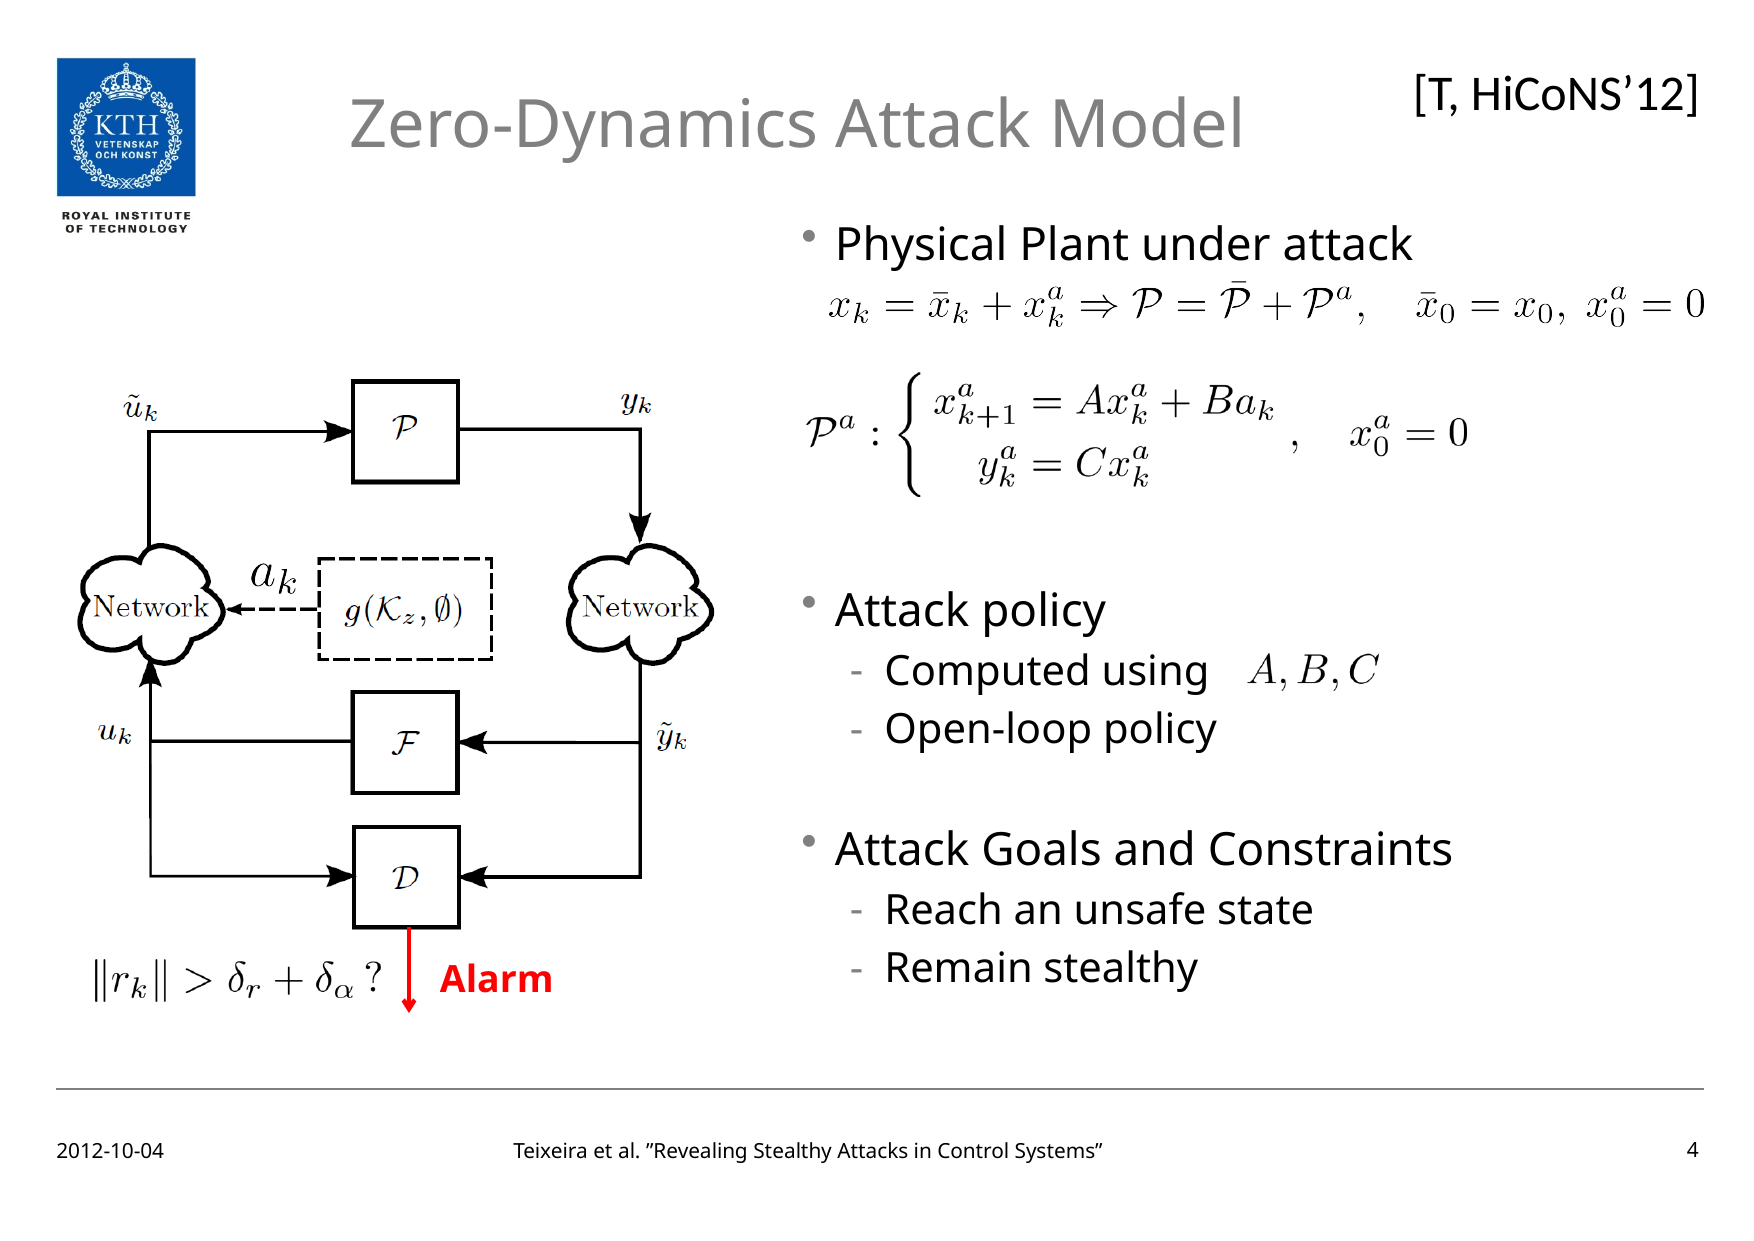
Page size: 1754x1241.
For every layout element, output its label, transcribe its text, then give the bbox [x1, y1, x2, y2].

slide_number 4 [1627, 1117, 1714, 1184]
picture [56, 57, 196, 234]
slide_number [41, 1117, 221, 1184]
picture [805, 372, 1467, 498]
picture [1246, 653, 1380, 692]
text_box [95, 926, 594, 1014]
text_box Physical Plant under attack [801, 206, 1586, 299]
text_box Attack policy Computed using Open-loop policy Attack Goals and Constraints Reach an unsafe state Remain stealthy [801, 572, 1586, 998]
picture [829, 281, 1704, 328]
picture [43, 371, 719, 949]
footer Teixeira et al. ”Revealing Stealthy Attacks in Control Systems” [349, 1117, 1267, 1184]
title Zero-Dynamics Attack Model [349, 17, 1663, 225]
text_box [T, HiCoNS’12] [1398, 52, 1716, 128]
